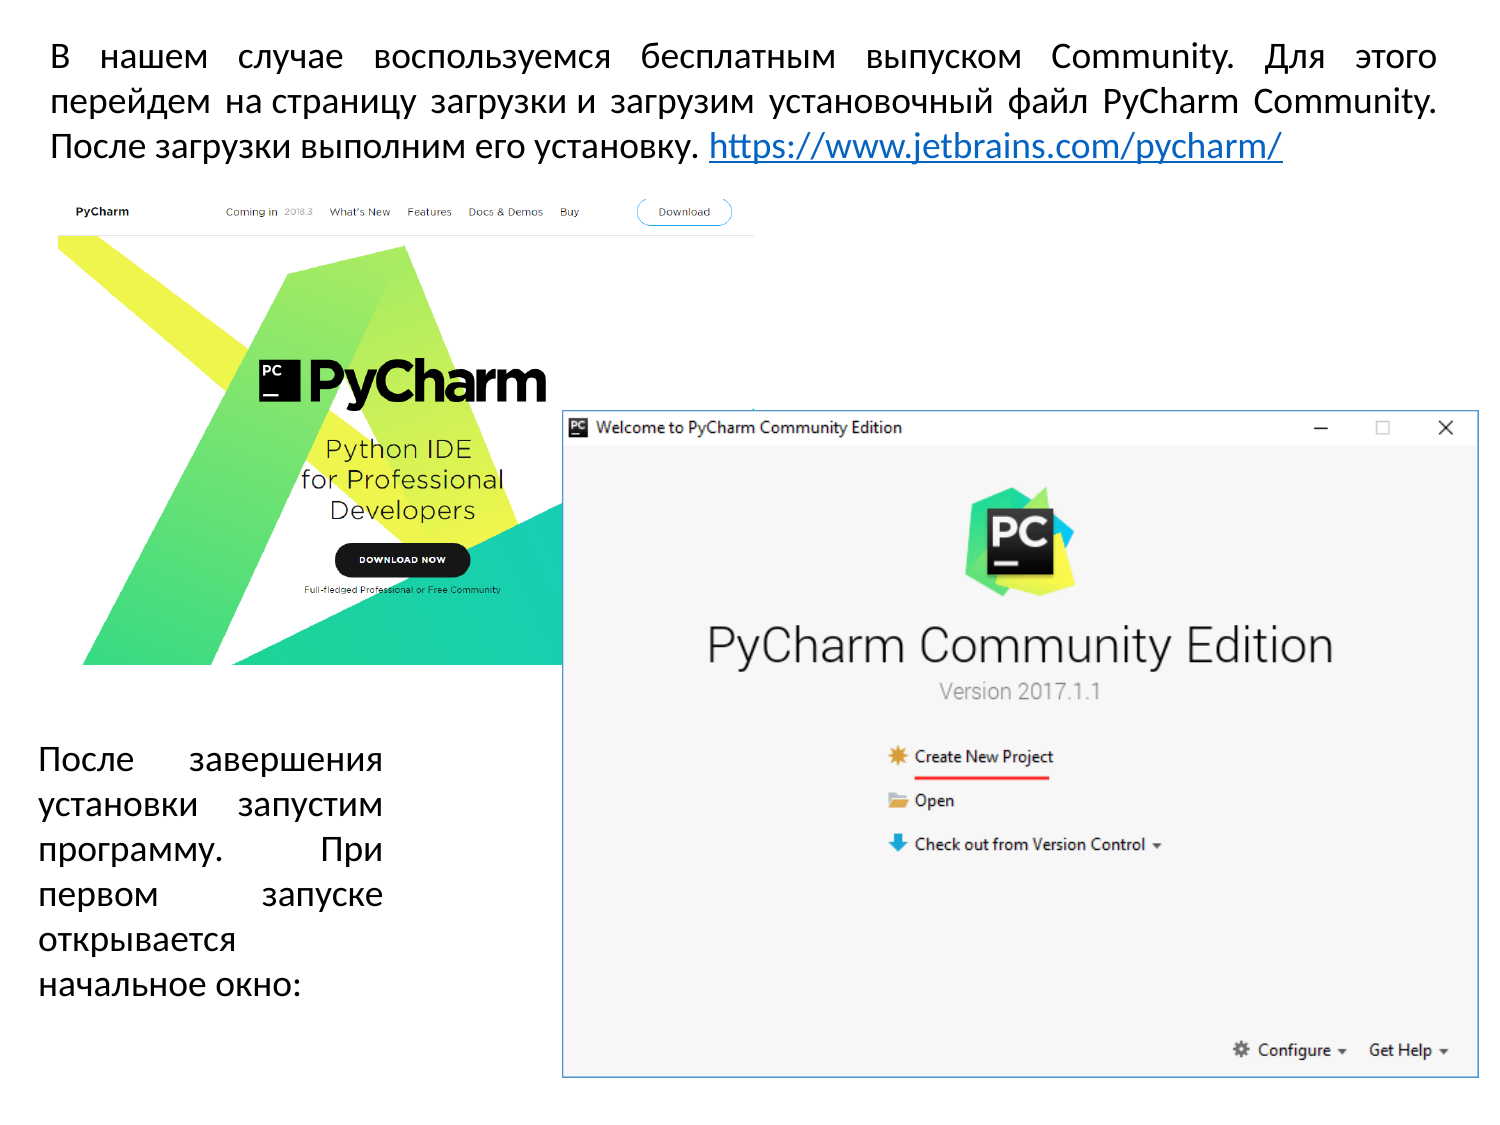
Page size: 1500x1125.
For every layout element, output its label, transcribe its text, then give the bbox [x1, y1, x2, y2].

picture [58, 199, 1479, 1079]
text_box В нашем случае воспользуемся бесплатным выпуском Community. Для этого перейдем на страницу загрузки и загрузим установочный файл PyCharm Community. После загрузки выполним его установку. https://www.jetbrains.com/pycharm/ [35, 23, 1454, 174]
text_box После завершения установки запустим программу. При первом запуске открывается начальное окно: [23, 726, 399, 1012]
